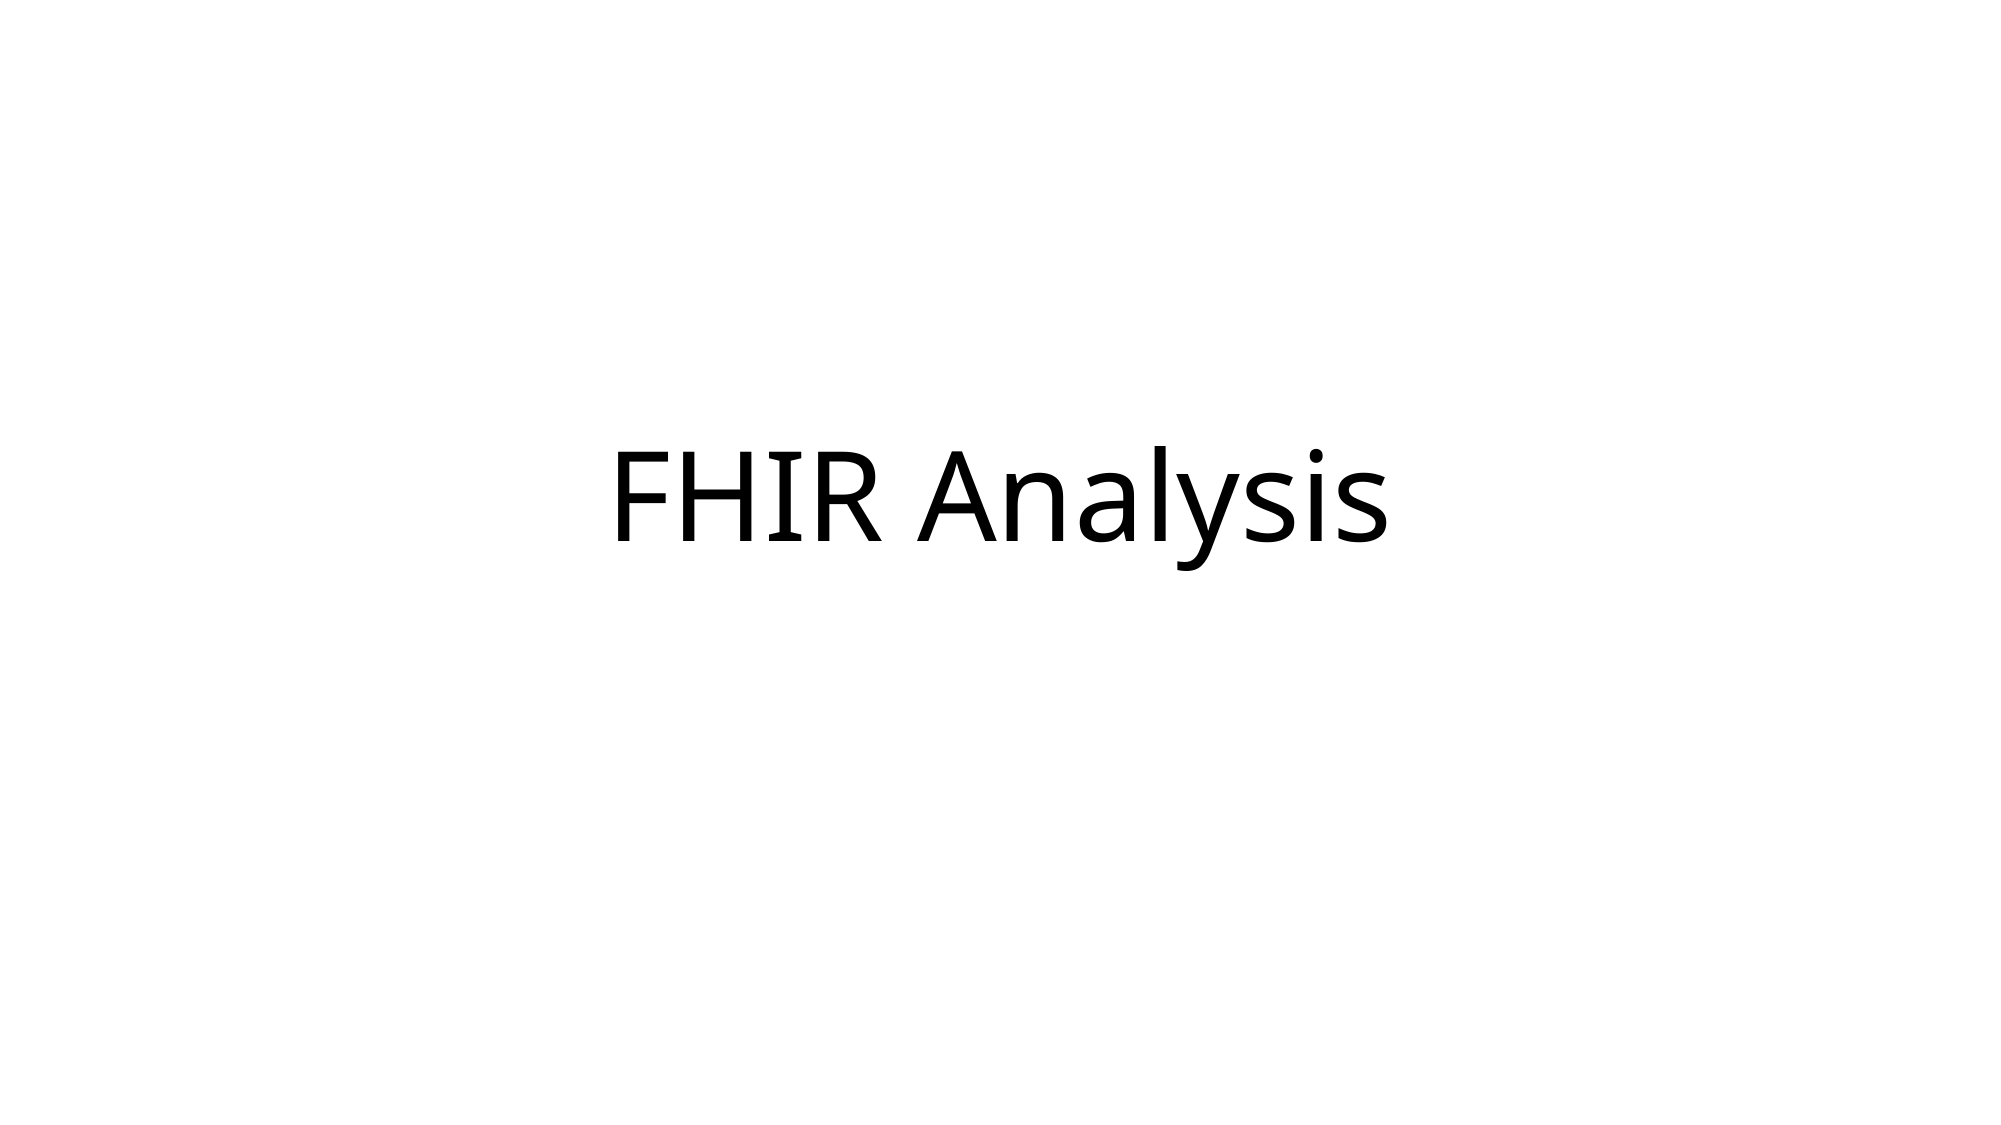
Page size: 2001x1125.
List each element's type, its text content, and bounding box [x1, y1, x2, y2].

title FHIR Analysis [249, 184, 1750, 576]
